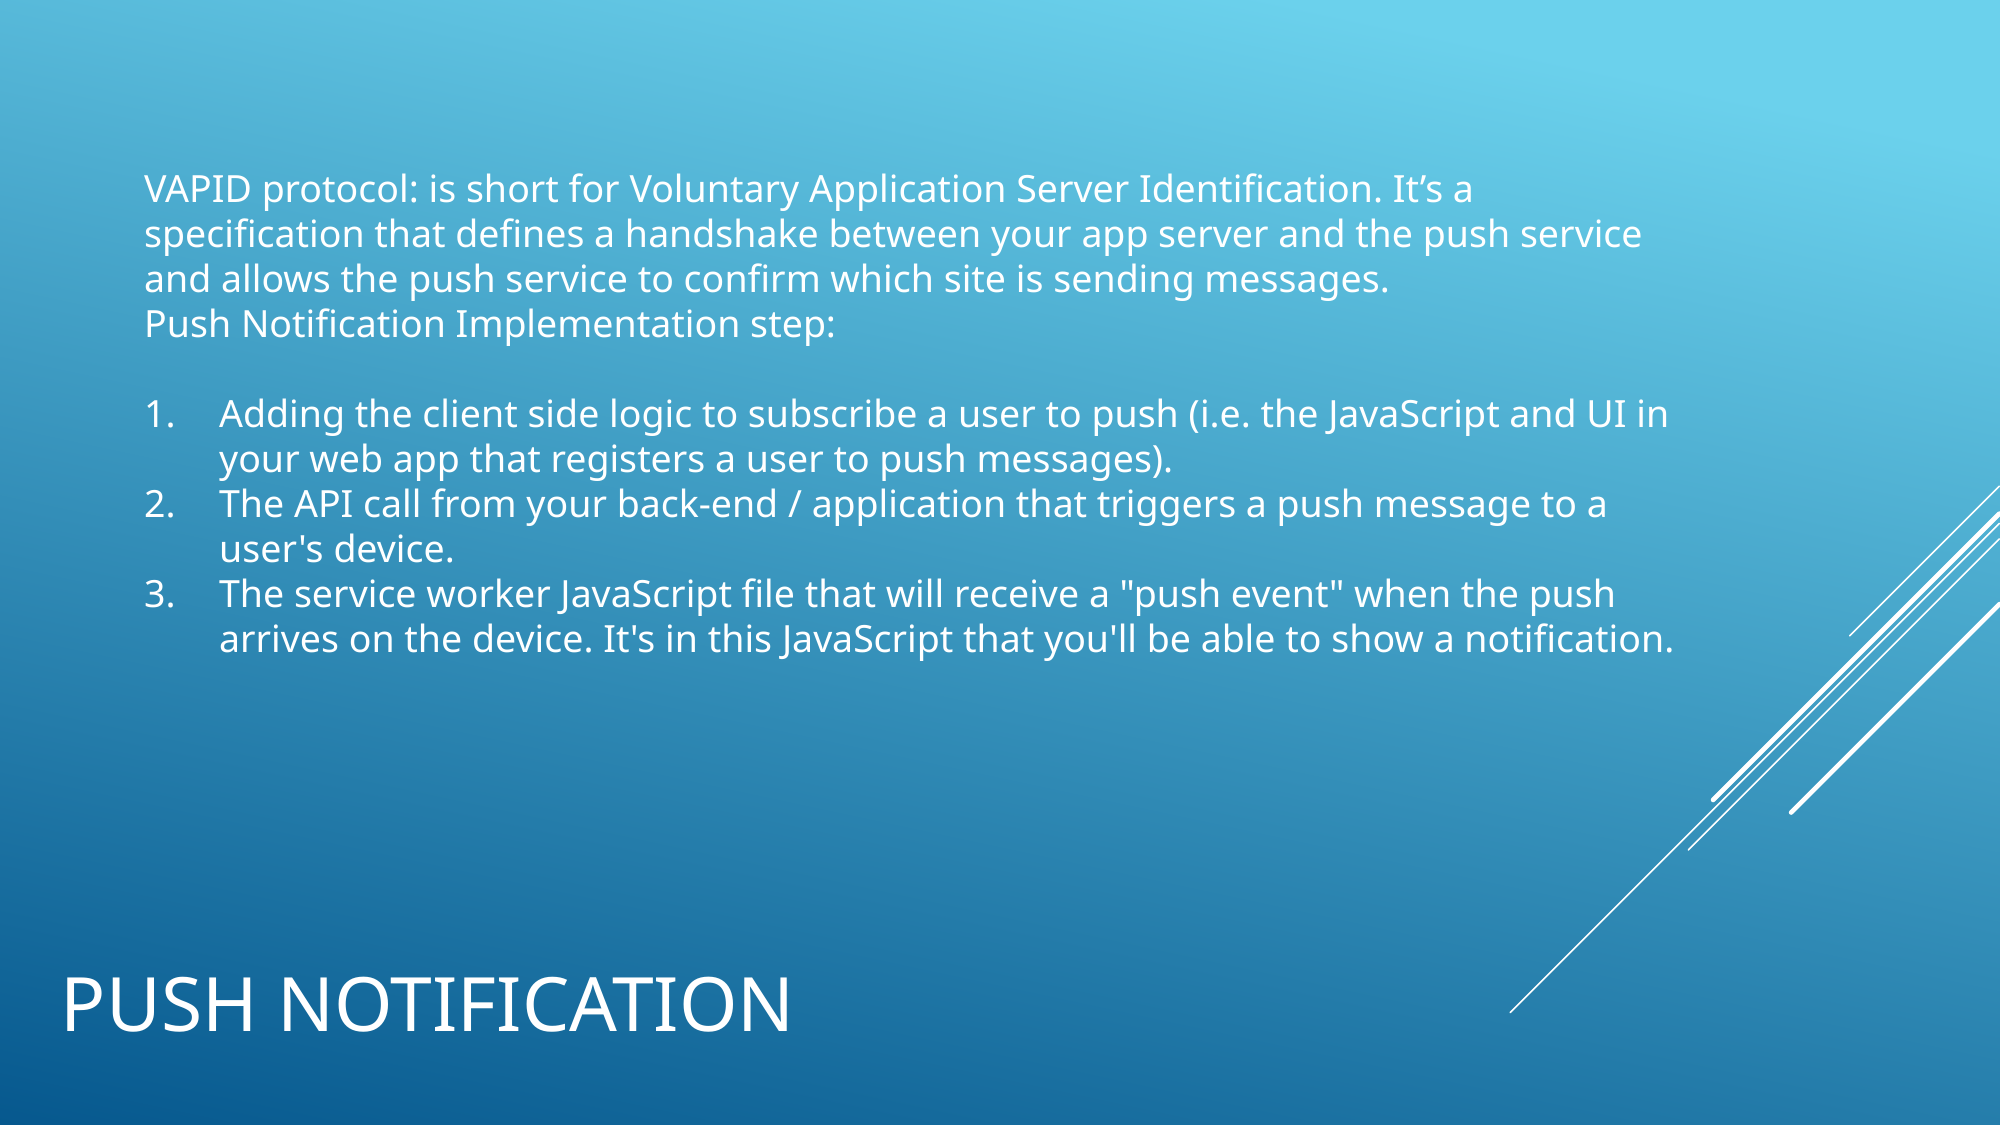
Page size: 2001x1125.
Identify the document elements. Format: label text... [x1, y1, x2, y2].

list [112, 112, 1823, 899]
text_box VAPID protocol: is short for Voluntary Application Server Identification. It’s a specification that defines a handshake between your app server and the push service and allows the push service to confirm which site is sending messages. Push Notification Implementation step: Adding the client side logic to subscribe a user to push (i.e. the JavaScript and UI in your web app that registers a user to push messages). The API call from your back-end / application that triggers a push message to a user's device. The service worker JavaScript file that will receive a "push event" when the push arrives on the device. It's in this JavaScript that you'll be able to show a notification. [129, 157, 1707, 668]
title Push notification [45, 877, 1446, 1125]
